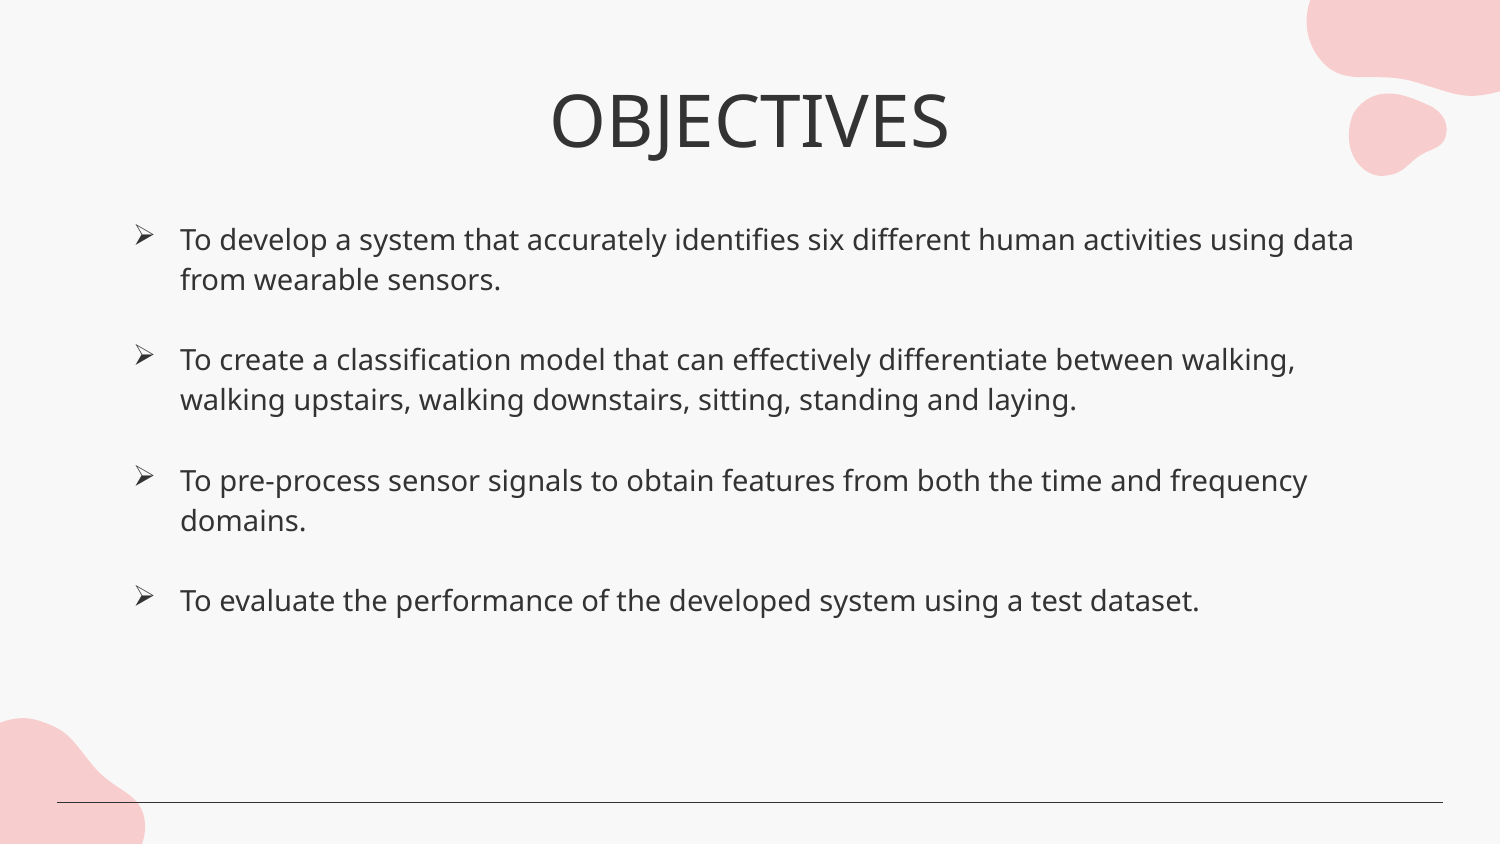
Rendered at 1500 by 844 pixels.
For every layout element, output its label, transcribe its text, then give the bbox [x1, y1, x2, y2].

title OBJECTIVES [118, 60, 1382, 165]
subtitle To develop a system that accurately identifies six different human activities using data from wearable sensors. To create a classification model that can effectively differentiate between walking, walking upstairs, walking downstairs, sitting, standing and laying. To pre-process sensor signals to obtain features from both the time and frequency domains. To evaluate the performance of the developed system using a test dataset. [118, 200, 1382, 669]
